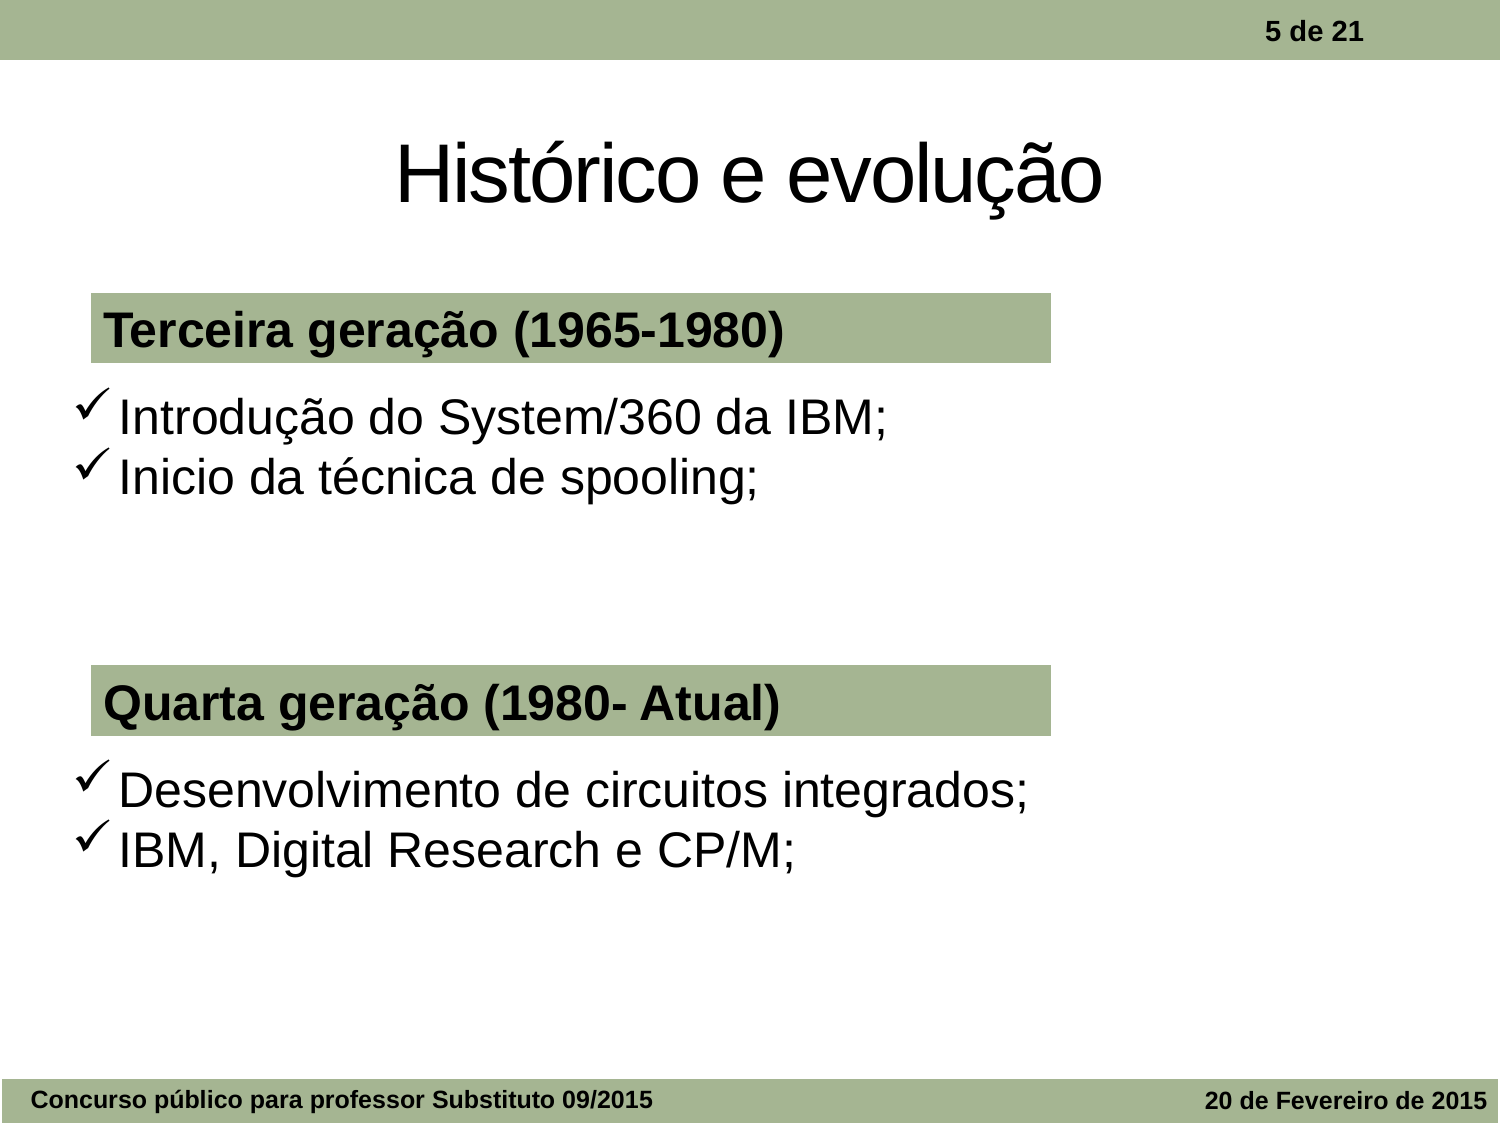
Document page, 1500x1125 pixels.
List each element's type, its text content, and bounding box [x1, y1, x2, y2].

title Histórico e evolução [75, 87, 1425, 250]
text_box Introdução do System/360 da IBM; Inicio da técnica de spooling; [57, 376, 947, 572]
text_box Terceira geração (1965-1980) [86, 288, 1055, 367]
text_box Desenvolvimento de circuitos integrados; IBM, Digital Research e CP/M; [57, 749, 1054, 945]
text_box Concurso público para professor Substituto 09/2015 [0, 1075, 691, 1124]
text_box Quarta geração (1980- Atual) [86, 661, 1055, 740]
text_box 20 de Fevereiro de 2015 [1187, 1077, 1500, 1125]
slide_number 5 de 21 [1250, 3, 1425, 57]
text_box [0, 1075, 1500, 1125]
